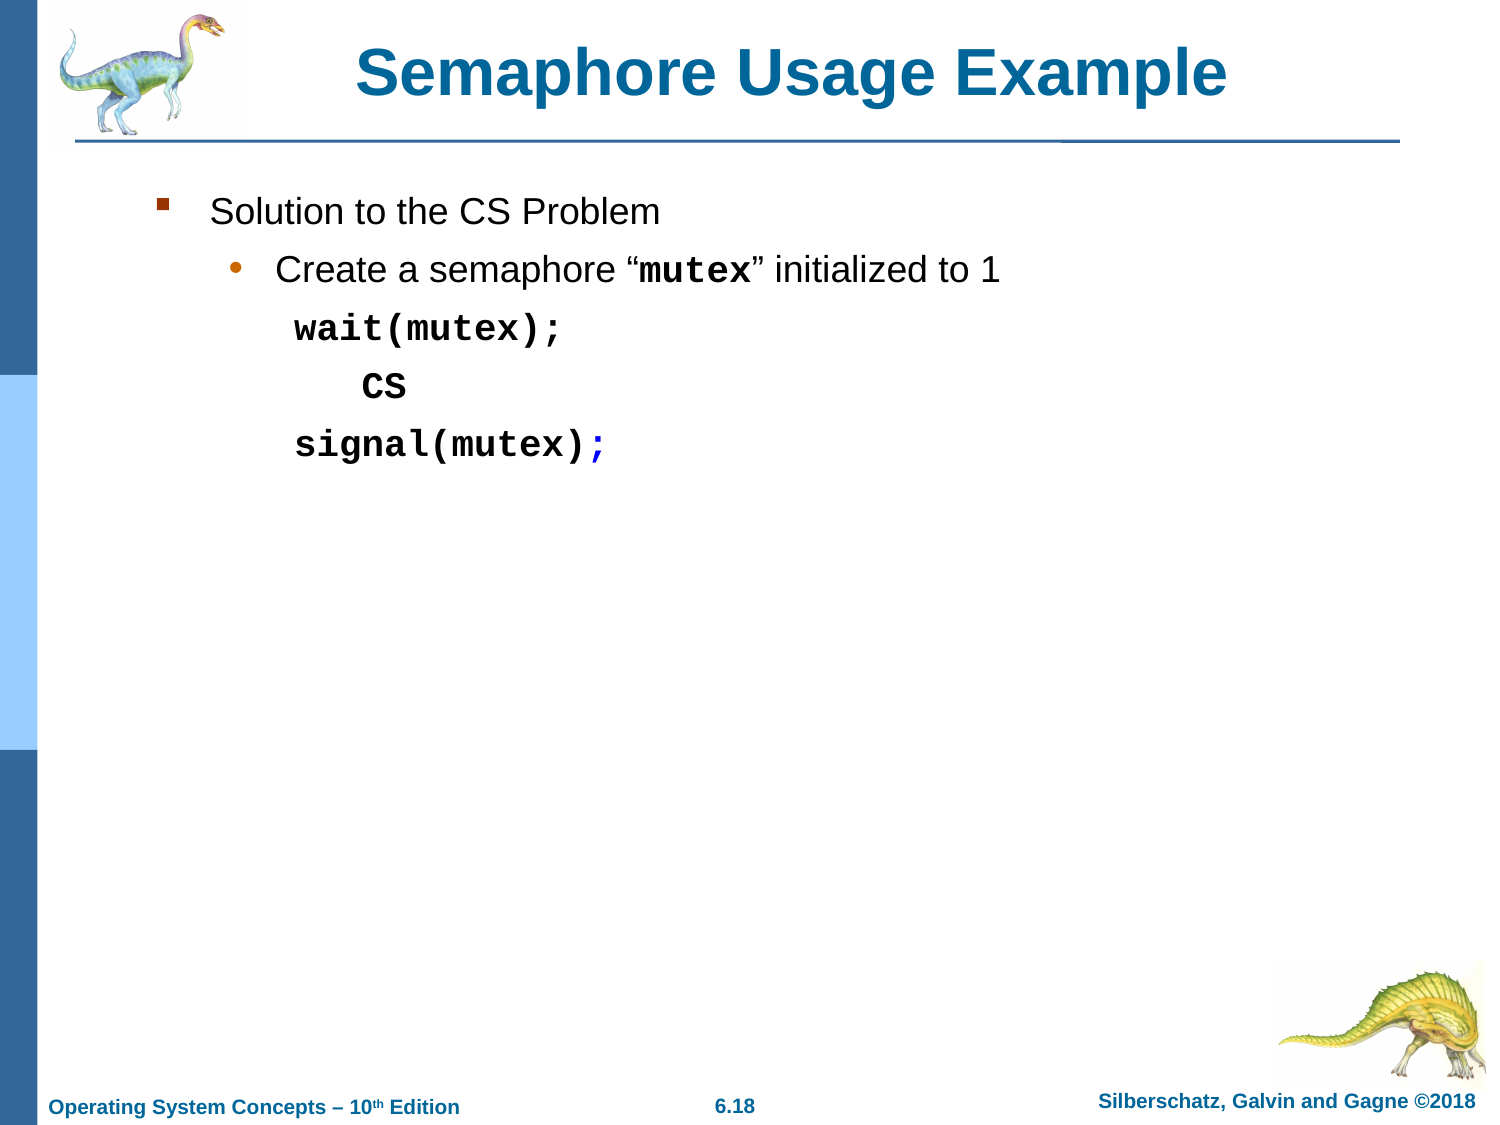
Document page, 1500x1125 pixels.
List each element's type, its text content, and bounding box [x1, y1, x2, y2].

picture [46, 0, 243, 149]
list Solution to the CS Problem Create a semaphore “mutex” initialized to 1 wait(mutex); CS signal(mutex); [138, 179, 1236, 913]
picture [1275, 959, 1486, 1090]
title Semaphore Usage Example [92, 41, 1493, 117]
